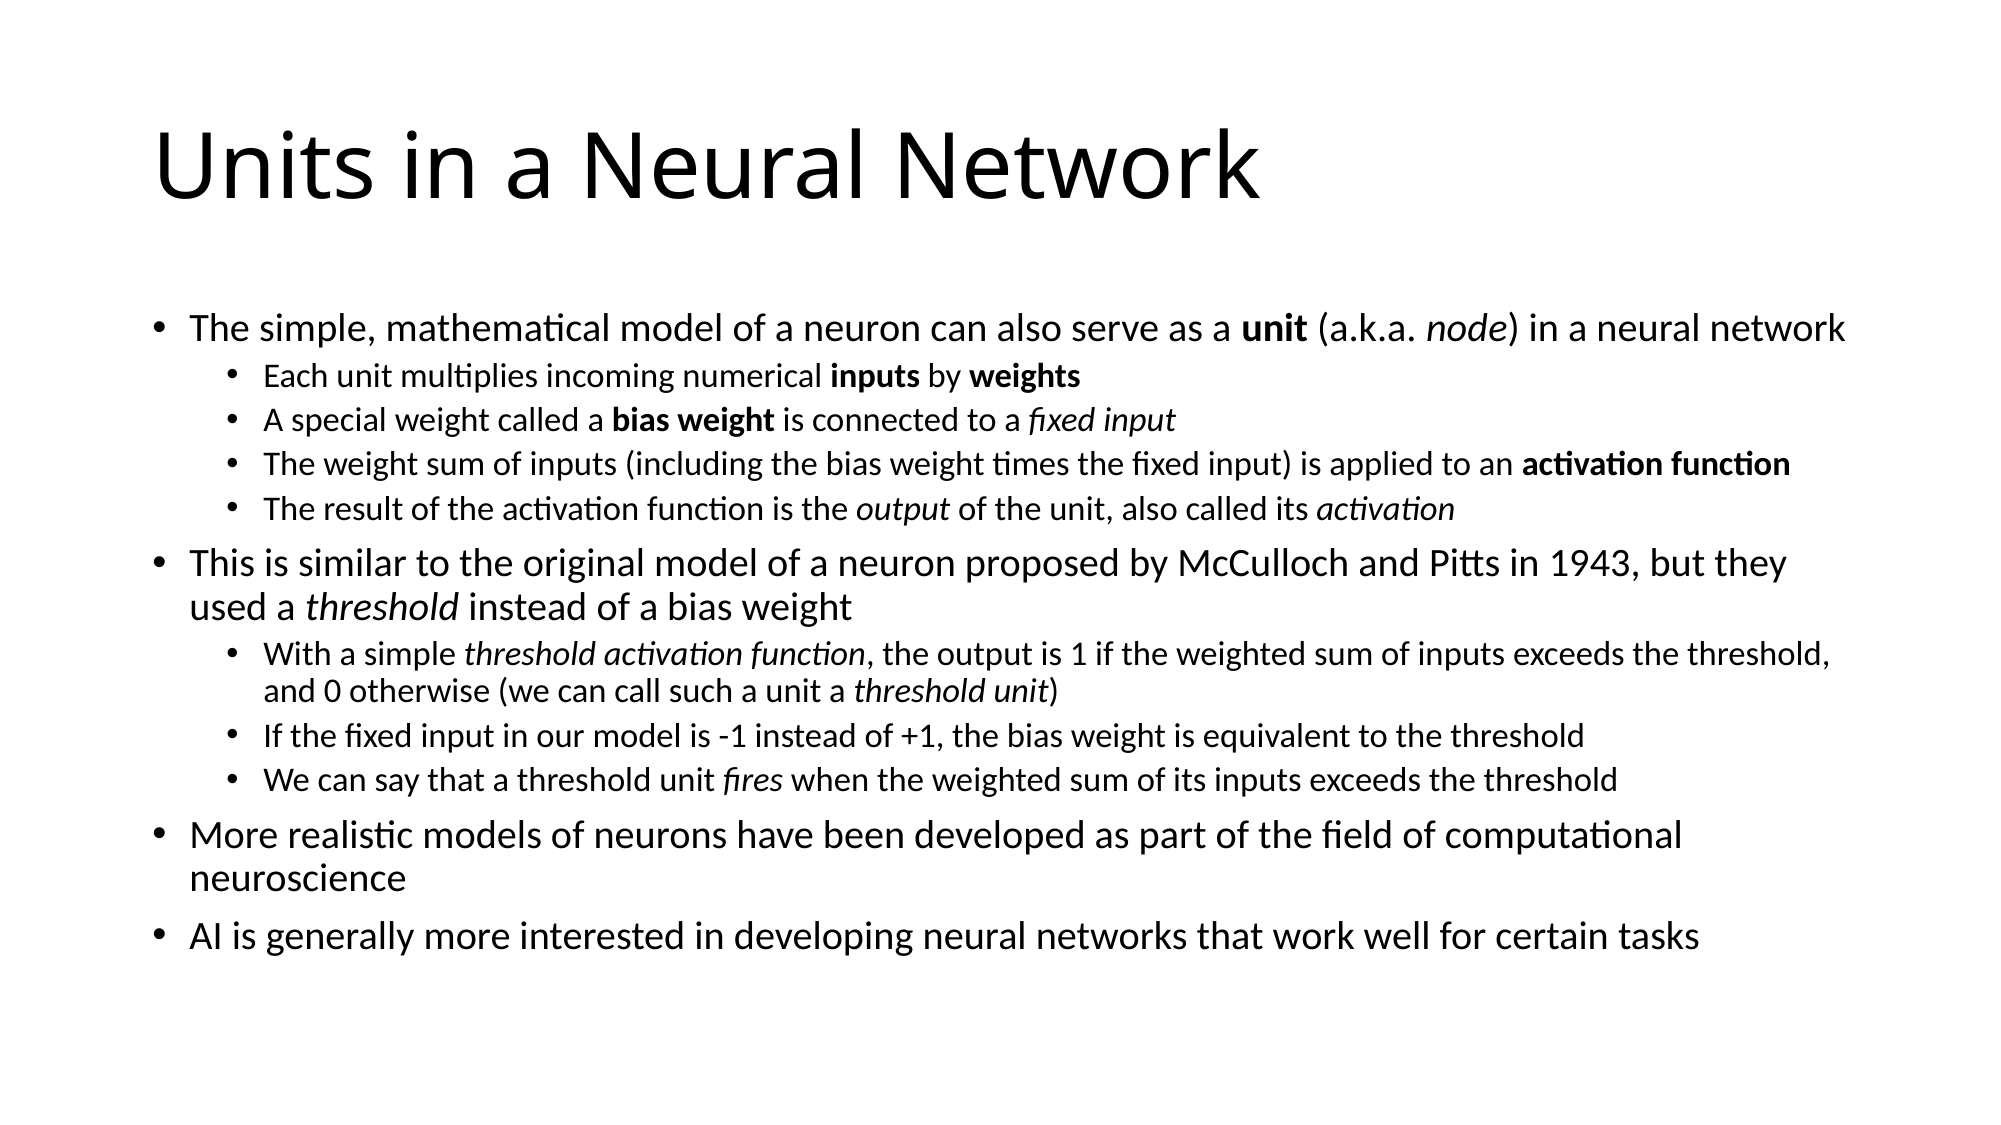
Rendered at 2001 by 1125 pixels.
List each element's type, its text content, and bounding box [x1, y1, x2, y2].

title Units in a Neural Network [137, 59, 1863, 278]
list The simple, mathematical model of a neuron can also serve as a unit (a.k.a. node) in a neural network Each unit multiplies incoming numerical inputs by weights A special weight called a bias weight is connected to a fixed input The weight sum of inputs (including the bias weight times the fixed input) is applied to an activation function The result of the activation function is the output of the unit, also called its activation This is similar to the original model of a neuron proposed by McCulloch and Pitts in 1943, but they used a threshold instead of a bias weight With a simple threshold activation function, the output is 1 if the weighted sum of inputs exceeds the threshold, and 0 otherwise (we can call such a unit a threshold unit) If the fixed input in our model is -1 instead of +1, the bias weight is equivalent to the threshold We can say that a threshold unit fires when the weighted sum of its inputs exceeds the threshold More realistic models of neurons have been developed as part of the field of computational neuroscience AI is generally more interested in developing neural networks that work well for certain tasks [137, 299, 1863, 1014]
